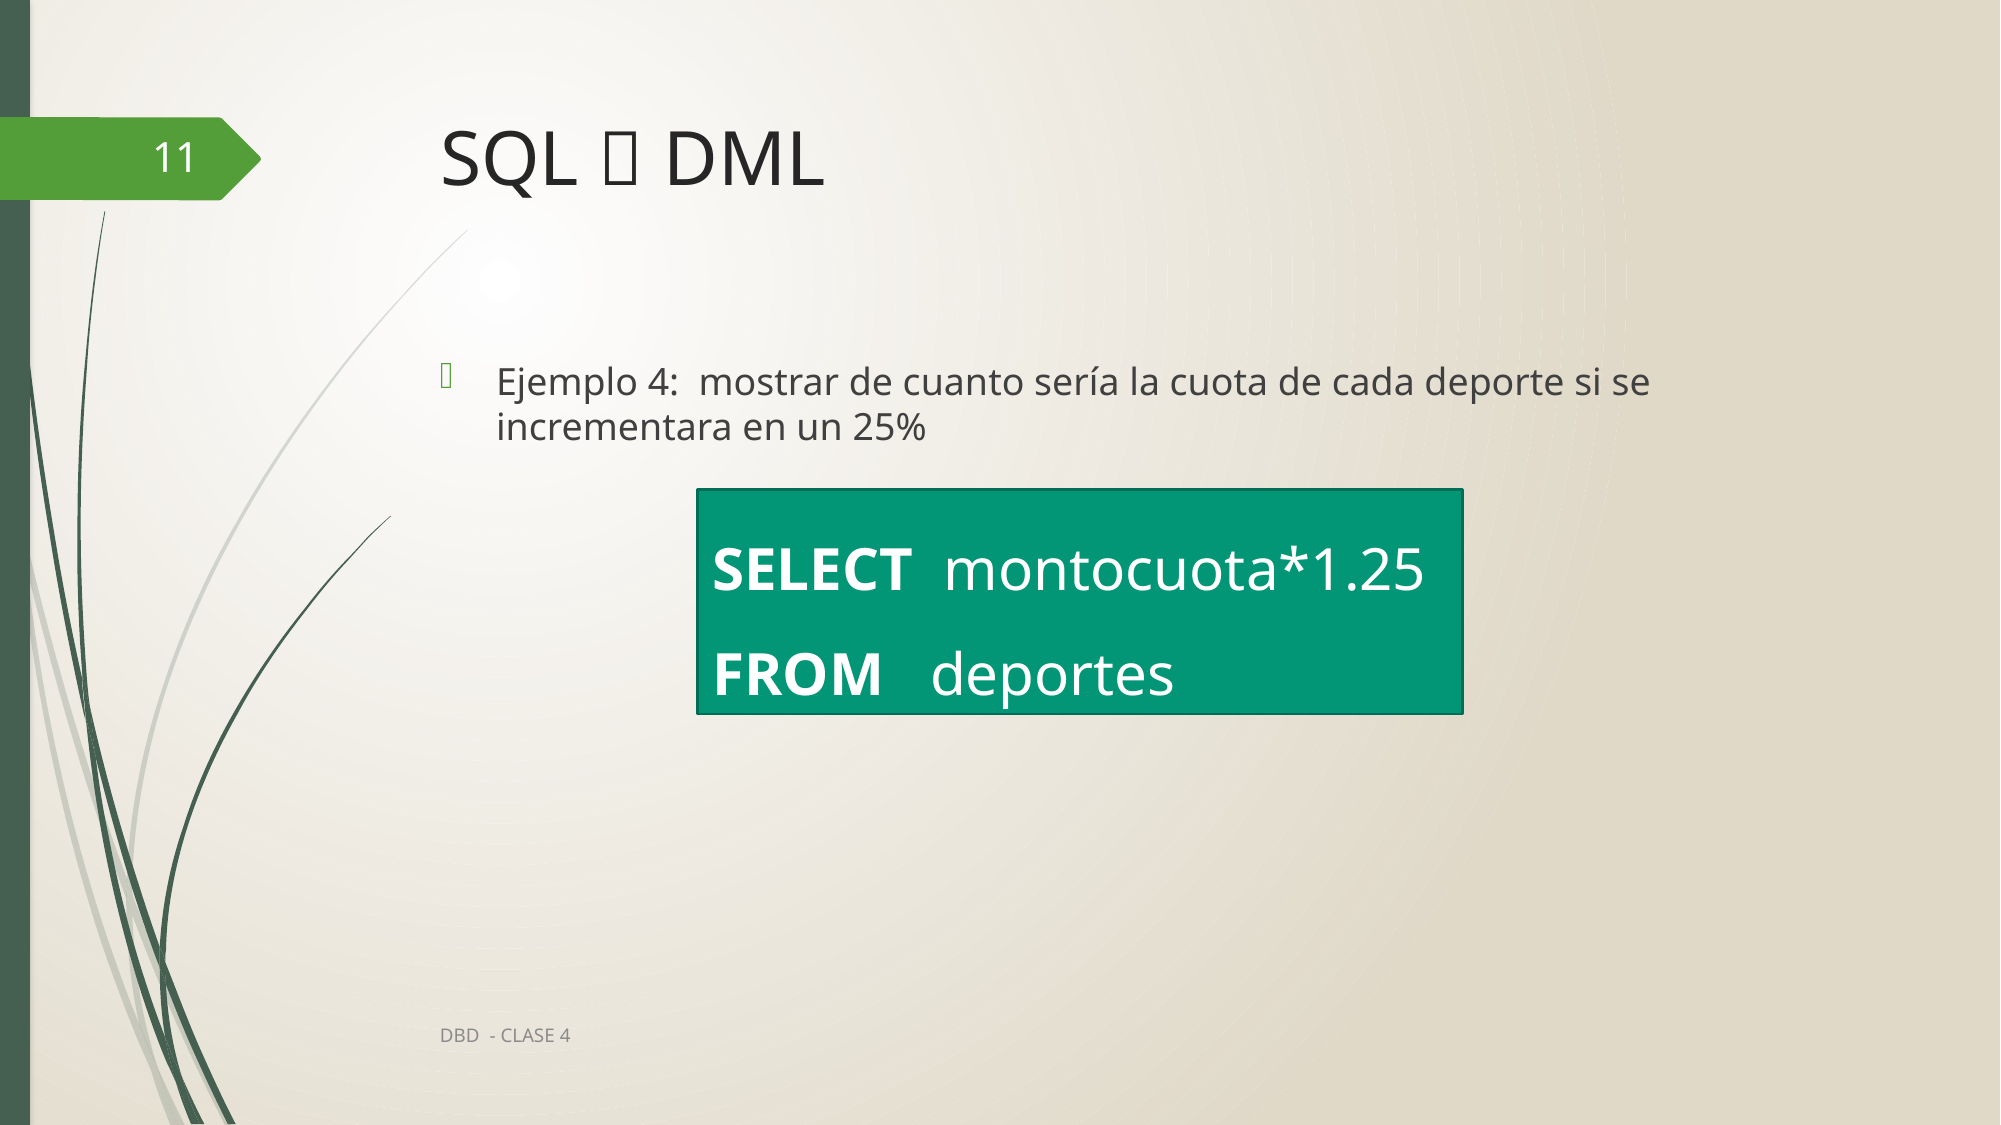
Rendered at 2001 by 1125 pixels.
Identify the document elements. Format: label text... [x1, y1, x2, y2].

list Ejemplo 4: mostrar de cuanto sería la cuota de cada deporte si se incrementara en un 25% [424, 350, 1888, 970]
text_box SELECT montocuota*1.25 FROM deportes [696, 488, 1464, 715]
footer DBD - CLASE 4 [424, 1006, 1675, 1067]
title SQL  DML [425, 102, 1888, 313]
slide_number 11 [87, 129, 216, 190]
